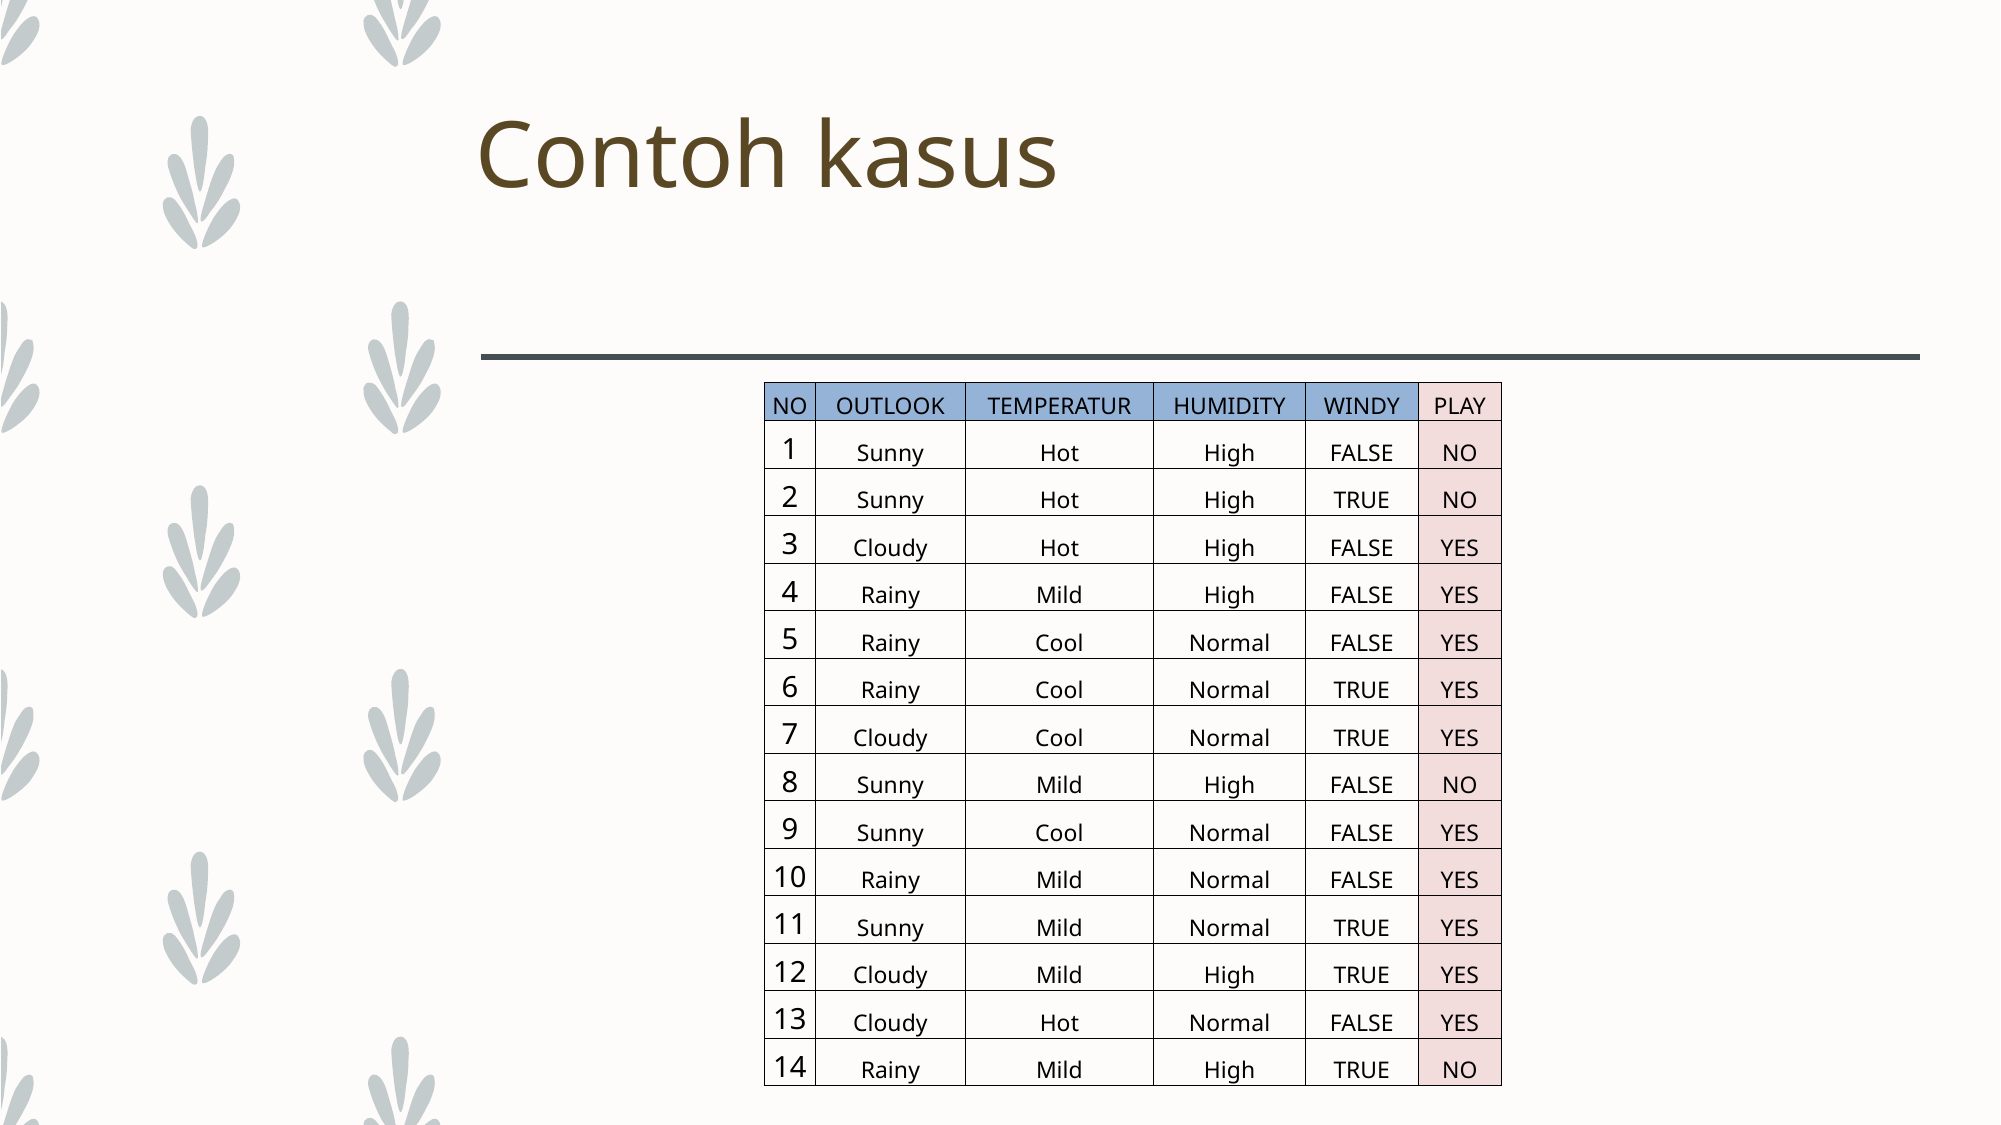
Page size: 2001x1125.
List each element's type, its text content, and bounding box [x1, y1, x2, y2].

table_cell Sunny [816, 469, 965, 515]
table_header TEMPERATUR [966, 383, 1153, 420]
table_cell High [1154, 944, 1305, 990]
table_cell YES [1419, 849, 1501, 895]
table_cell YES [1419, 611, 1501, 658]
title Contoh kasus [460, 93, 1920, 350]
table_cell Hot [966, 991, 1153, 1038]
table_header OUTLOOK [816, 383, 965, 420]
table_cell Sunny [816, 896, 965, 943]
table_header PLAY [1419, 383, 1501, 420]
table_cell TRUE [1306, 706, 1418, 753]
table_cell 9 [765, 801, 815, 848]
table_cell YES [1419, 944, 1501, 990]
table_cell FALSE [1306, 991, 1418, 1038]
table_cell Cloudy [816, 516, 965, 563]
table_cell 3 [765, 516, 815, 563]
table_cell Mild [966, 896, 1153, 943]
table_cell Mild [966, 1039, 1153, 1085]
table_cell 4 [765, 564, 815, 610]
table_cell Rainy [816, 659, 965, 705]
table_cell Hot [966, 516, 1153, 563]
table_cell TRUE [1306, 896, 1418, 943]
table_cell NO [1419, 754, 1501, 800]
table_cell Normal [1154, 659, 1305, 705]
table_cell Normal [1154, 991, 1305, 1038]
table_cell Normal [1154, 801, 1305, 848]
table_cell Sunny [816, 421, 965, 468]
table_cell YES [1419, 564, 1501, 610]
table_cell 13 [765, 991, 815, 1038]
table_cell YES [1419, 896, 1501, 943]
table_cell Cool [966, 801, 1153, 848]
table_header WINDY [1306, 383, 1418, 420]
table_cell Sunny [816, 754, 965, 800]
table_cell 11 [765, 896, 815, 943]
table_cell YES [1419, 706, 1501, 753]
table_cell NO [1419, 469, 1501, 515]
table_cell TRUE [1306, 944, 1418, 990]
table_cell High [1154, 754, 1305, 800]
table_cell Rainy [816, 849, 965, 895]
table_cell High [1154, 516, 1305, 563]
table_cell FALSE [1306, 611, 1418, 658]
table_cell FALSE [1306, 754, 1418, 800]
table_cell 10 [765, 849, 815, 895]
table_cell 5 [765, 611, 815, 658]
table_header NO [765, 383, 815, 420]
table_cell High [1154, 1039, 1305, 1085]
table_cell Cool [966, 611, 1153, 658]
table_cell 6 [765, 659, 815, 705]
table_cell 1 [765, 421, 815, 468]
table_cell TRUE [1306, 1039, 1418, 1085]
table_cell Normal [1154, 706, 1305, 753]
table_cell 2 [765, 469, 815, 515]
table_cell Normal [1154, 849, 1305, 895]
table_cell 7 [765, 706, 815, 753]
table_cell Rainy [816, 611, 965, 658]
table_cell Sunny [816, 801, 965, 848]
table_cell Cloudy [816, 991, 965, 1038]
table_cell YES [1419, 801, 1501, 848]
table_cell Mild [966, 564, 1153, 610]
table_cell FALSE [1306, 849, 1418, 895]
table_cell TRUE [1306, 469, 1418, 515]
table_cell Mild [966, 944, 1153, 990]
table_cell Mild [966, 849, 1153, 895]
table_cell NO [1419, 421, 1501, 468]
table_cell 14 [765, 1039, 815, 1085]
table_cell Hot [966, 421, 1153, 468]
table_cell High [1154, 421, 1305, 468]
table_cell FALSE [1306, 564, 1418, 610]
table_cell FALSE [1306, 516, 1418, 563]
table_cell Rainy [816, 564, 965, 610]
table_cell High [1154, 564, 1305, 610]
table_cell FALSE [1306, 801, 1418, 848]
table_cell NO [1419, 1039, 1501, 1085]
table_cell Cloudy [816, 944, 965, 990]
table_cell Cool [966, 659, 1153, 705]
table_cell Hot [966, 469, 1153, 515]
table_cell Rainy [816, 1039, 965, 1085]
table_cell Cloudy [816, 706, 965, 753]
table_cell TRUE [1306, 659, 1418, 705]
table_cell Normal [1154, 611, 1305, 658]
table_cell 12 [765, 944, 815, 990]
table_cell Cool [966, 706, 1153, 753]
table_cell YES [1419, 516, 1501, 563]
table_cell Normal [1154, 896, 1305, 943]
table_cell YES [1419, 659, 1501, 705]
table_header HUMIDITY [1154, 383, 1305, 420]
table_cell High [1154, 469, 1305, 515]
table_cell YES [1419, 991, 1501, 1038]
table_cell FALSE [1306, 421, 1418, 468]
table_cell 8 [765, 754, 815, 800]
table_cell Mild [966, 754, 1153, 800]
